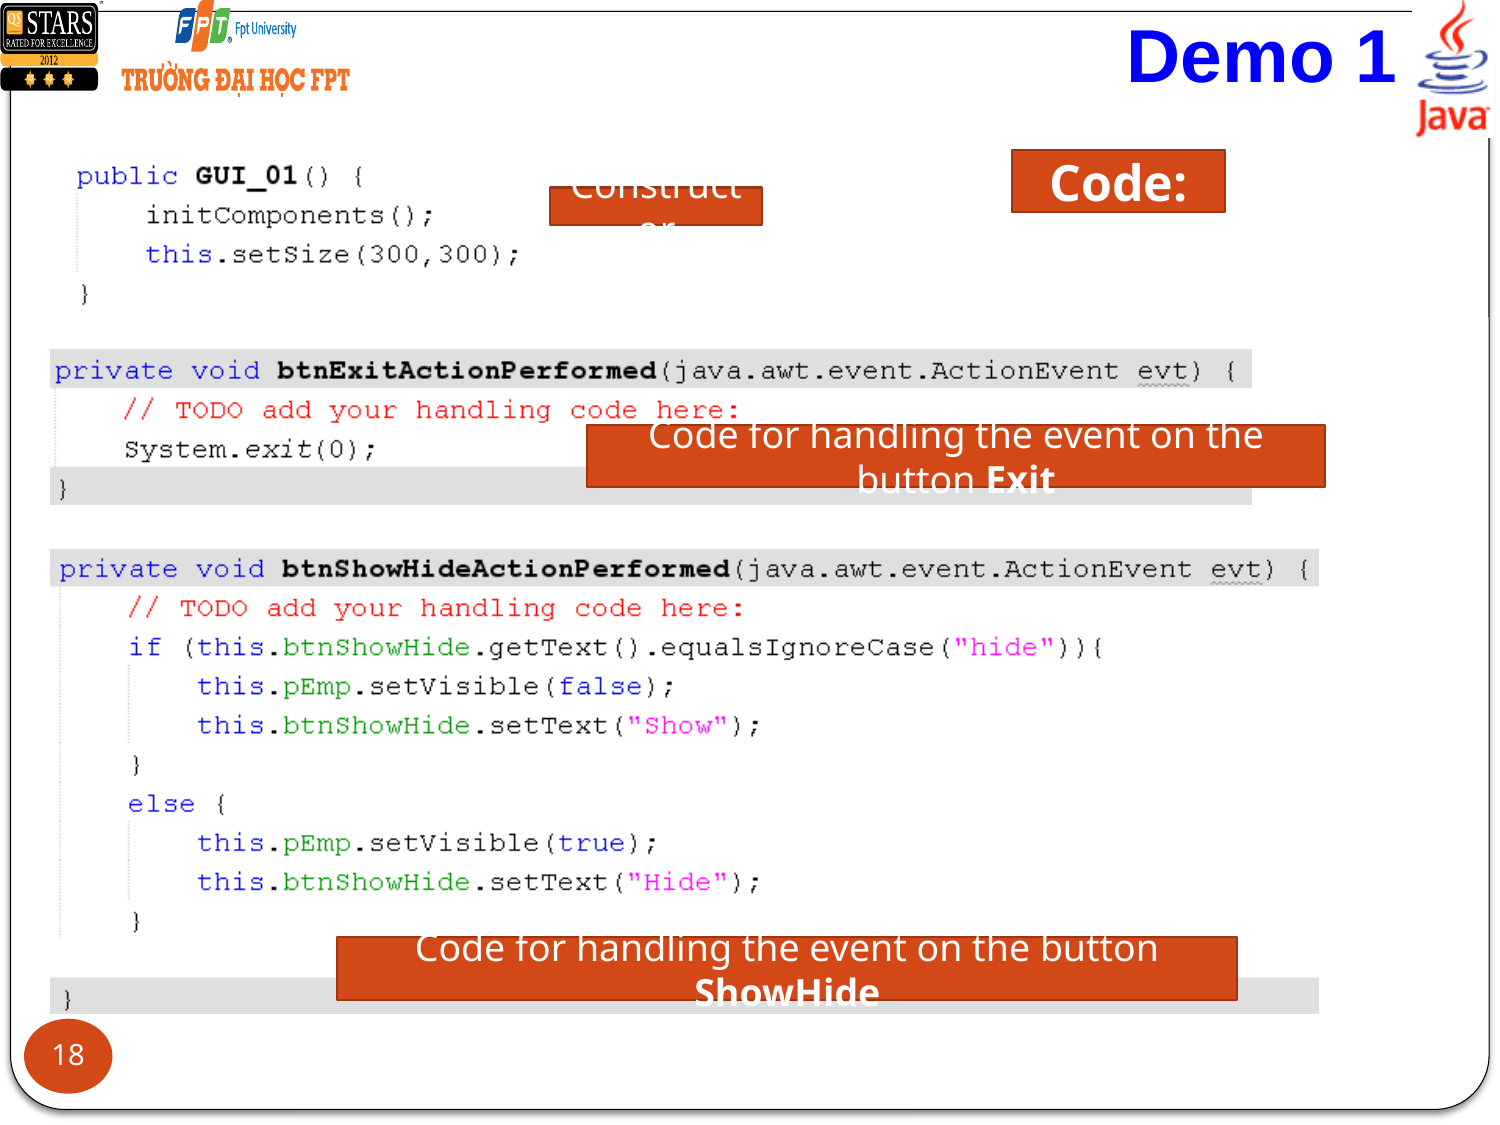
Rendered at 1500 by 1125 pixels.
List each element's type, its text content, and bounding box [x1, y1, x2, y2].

text_box Code: [1011, 149, 1226, 213]
title Demo 1 [150, 0, 1413, 113]
picture [49, 549, 1319, 1015]
picture [1412, 0, 1494, 138]
text_box Code for handling the event on the button Exit [1257, 424, 1326, 488]
picture [63, 155, 526, 313]
text_box Constructor [549, 186, 763, 226]
picture [49, 349, 1252, 505]
slide_number 18 [23, 1022, 113, 1094]
